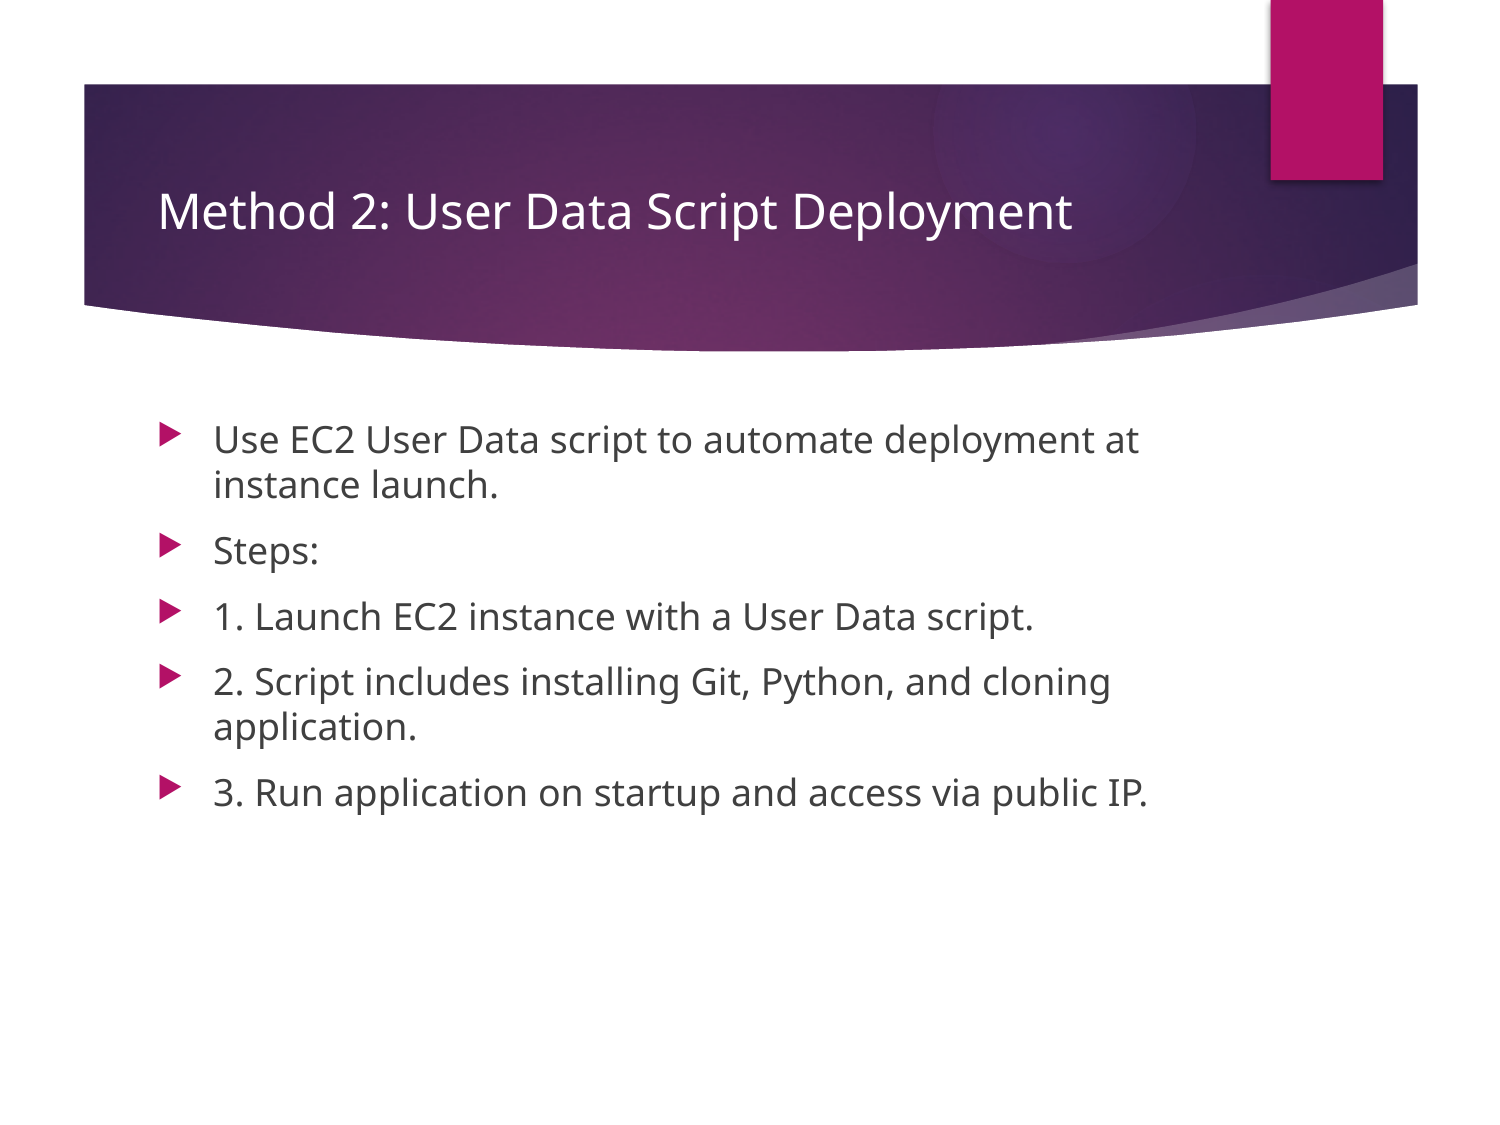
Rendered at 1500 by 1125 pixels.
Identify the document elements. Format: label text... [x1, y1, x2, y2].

list Use EC2 User Data script to automate deployment at instance launch. Steps: 1. Launch EC2 instance with a User Data script. 2. Script includes installing Git, Python, and cloning application. 3. Run application on startup and access via public IP. [141, 408, 1183, 988]
title Method 2: User Data Script Deployment [142, 152, 1183, 269]
